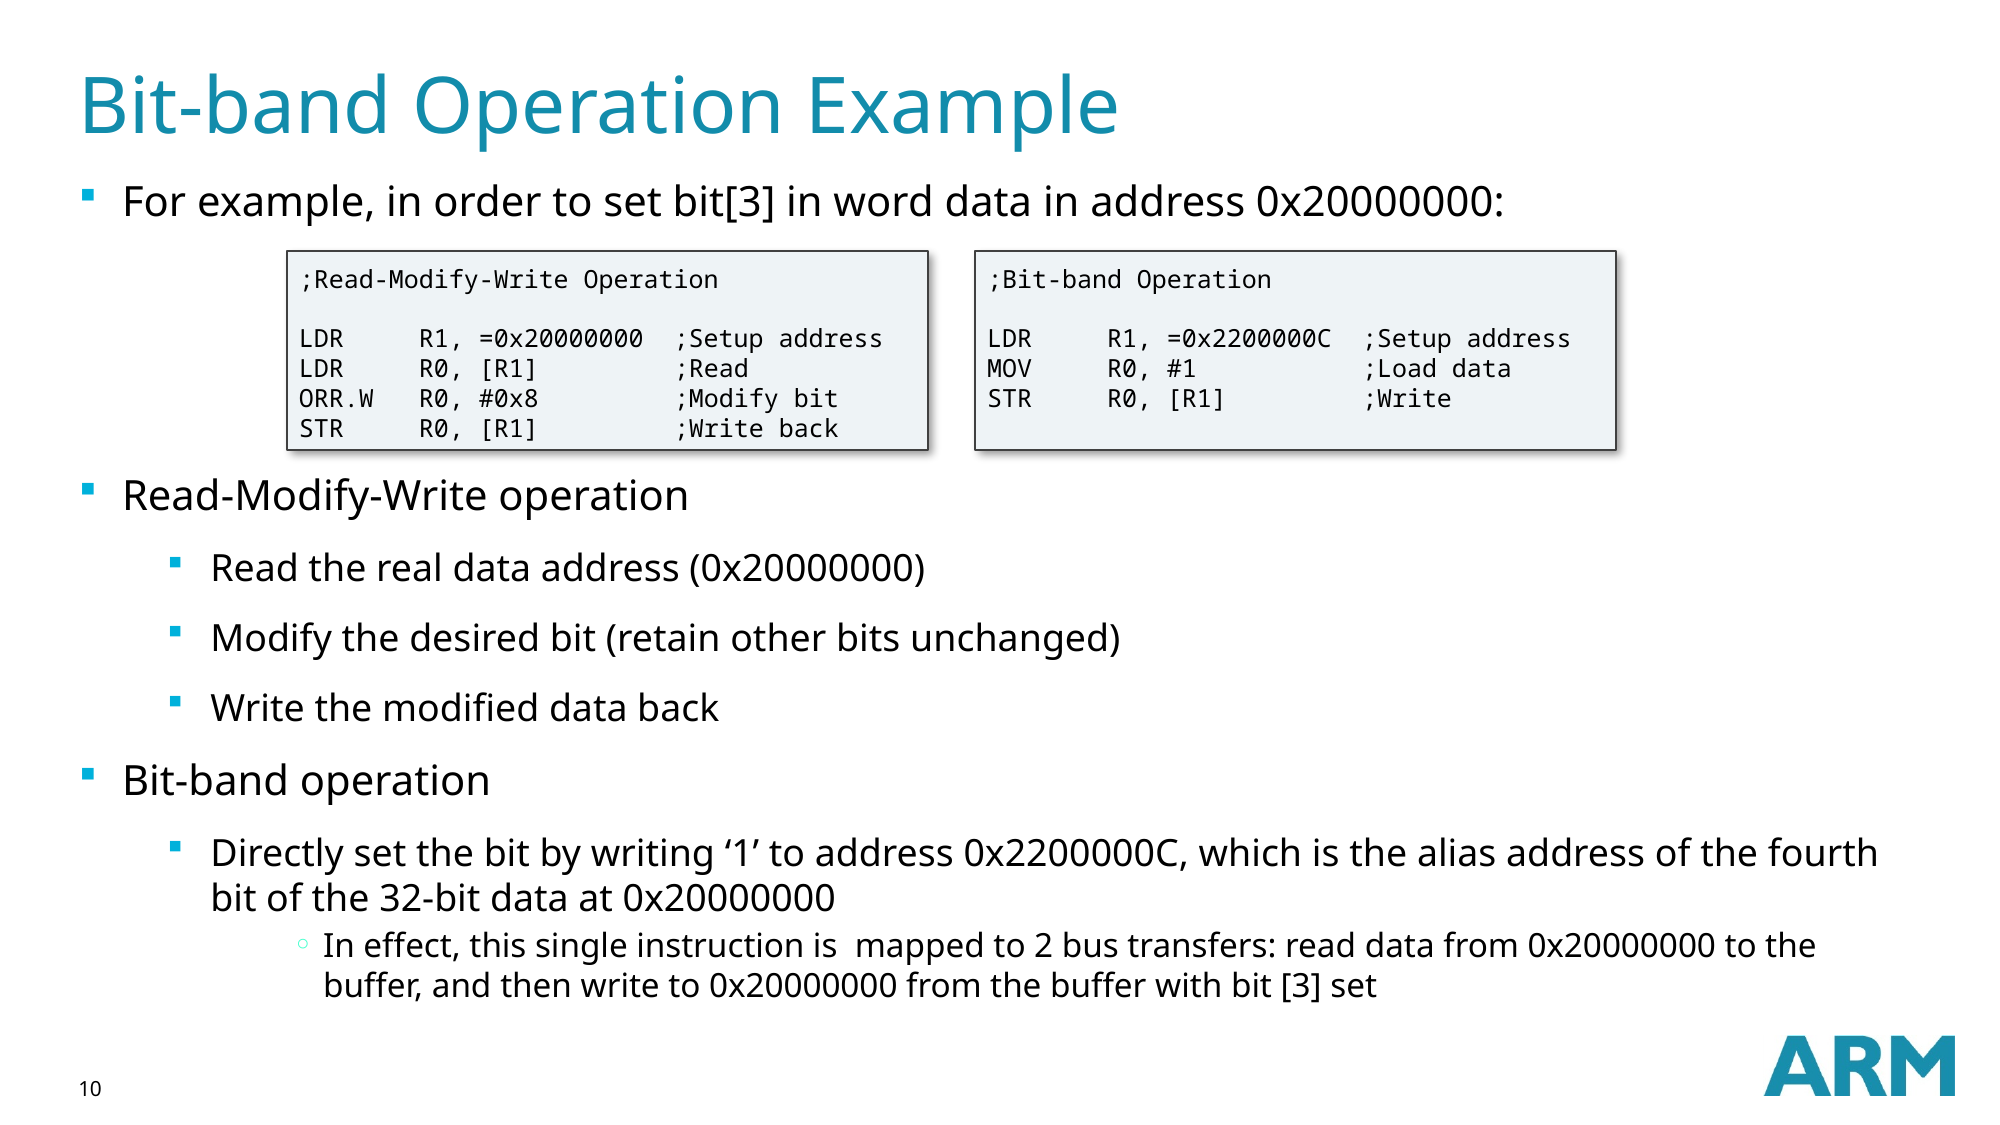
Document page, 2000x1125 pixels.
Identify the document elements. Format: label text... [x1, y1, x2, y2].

title Bit-band Operation Example [78, 55, 1910, 150]
list For example, in order to set bit[3] in word data in address 0x20000000: Read-Modify-Write operation Read the real data address (0x20000000) Modify the desired bit (retain other bits unchanged) Write the modified data back Bit-band operation Directly set the bit by writing ‘1’ to address 0x2200000C, which is the alias address of the fourth bit of the 32-bit data at 0x20000000 In effect, this single instruction is mapped to 2 bus transfers: read data from 0x20000000 to the buffer, and then write to 0x20000000 from the buffer with bit [3] set [78, 174, 1909, 943]
picture [1763, 1035, 1955, 1096]
text_box ;Bit-band Operation LDR R1, =0x2200000C ;Setup address MOV R0, #1 ;Load data STR R0, [R1] ;Write [975, 251, 1617, 450]
text_box ;Read-Modify-Write Operation LDR R1, =0x20000000 ;Setup address LDR R0, [R1] ;Read ORR.W R0, #0x8 ;Modify bit STR R0, [R1] ;Write back [287, 251, 928, 450]
